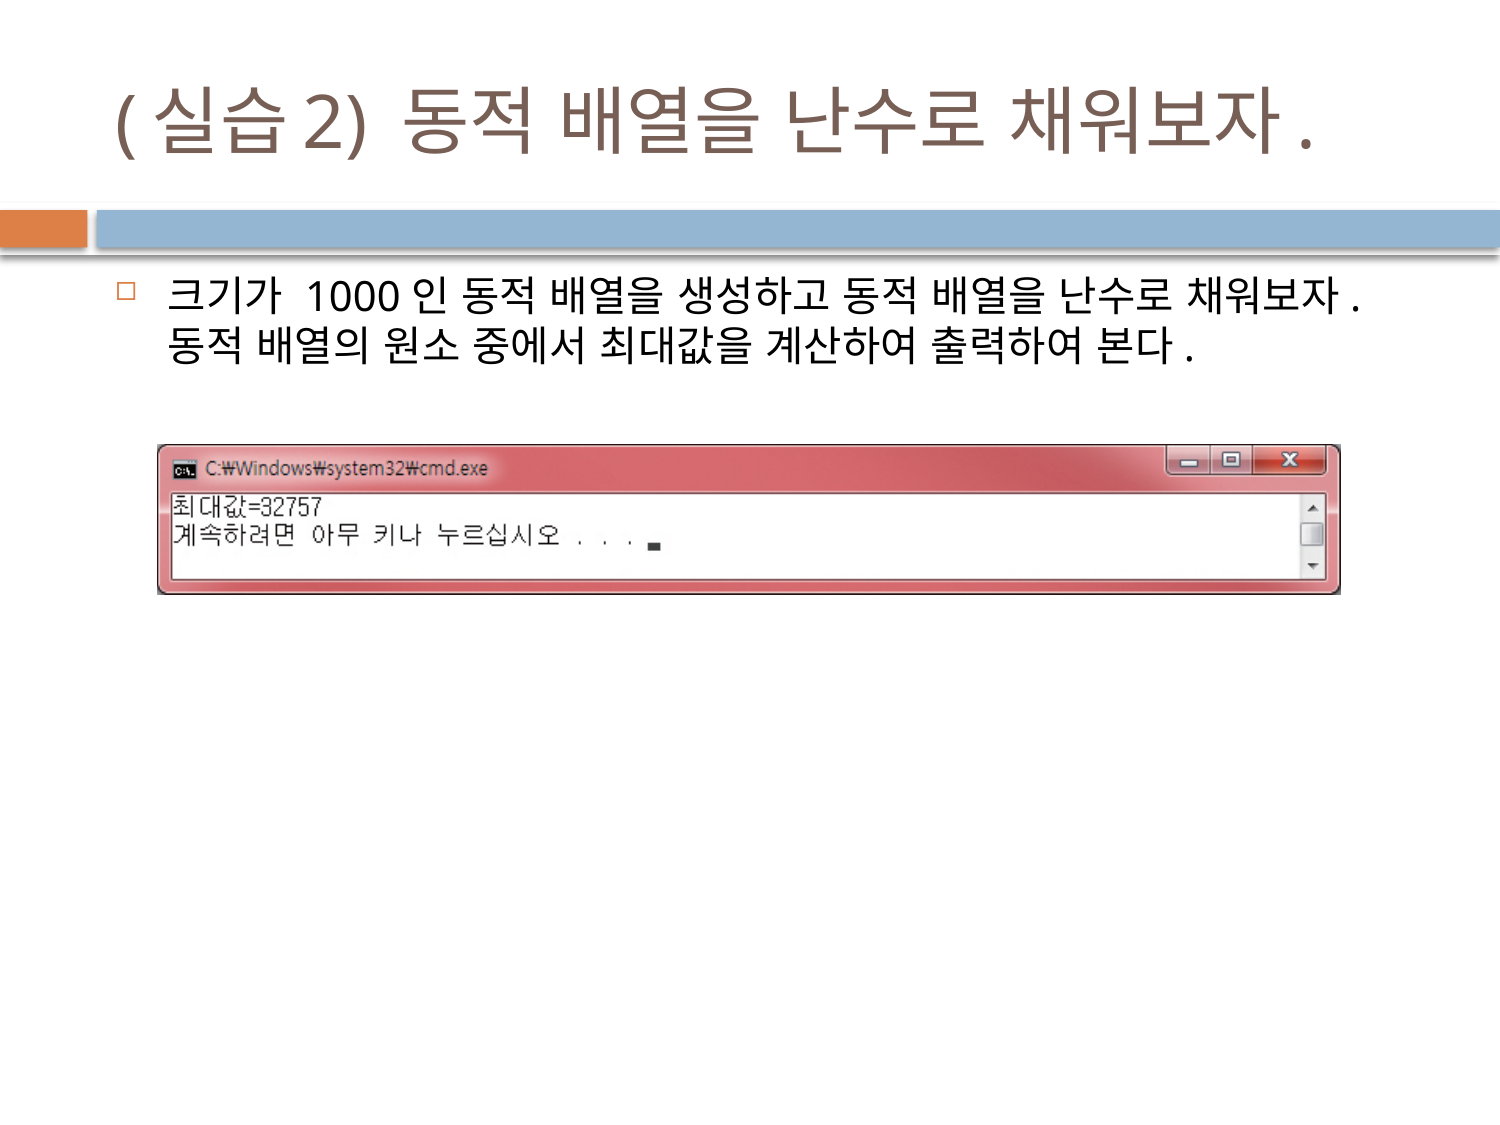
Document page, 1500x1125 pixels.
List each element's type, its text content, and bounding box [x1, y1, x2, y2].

list 크기가 1000인 동적 배열을 생성하고 동적 배열을 난수로 채워보자. 동적 배열의 원소 중에서 최대값을 계산하여 출력하여 본다. [100, 262, 1438, 1000]
title (실습2) 동적 배열을 난수로 채워보자. [100, 37, 1438, 200]
picture [157, 444, 1341, 595]
